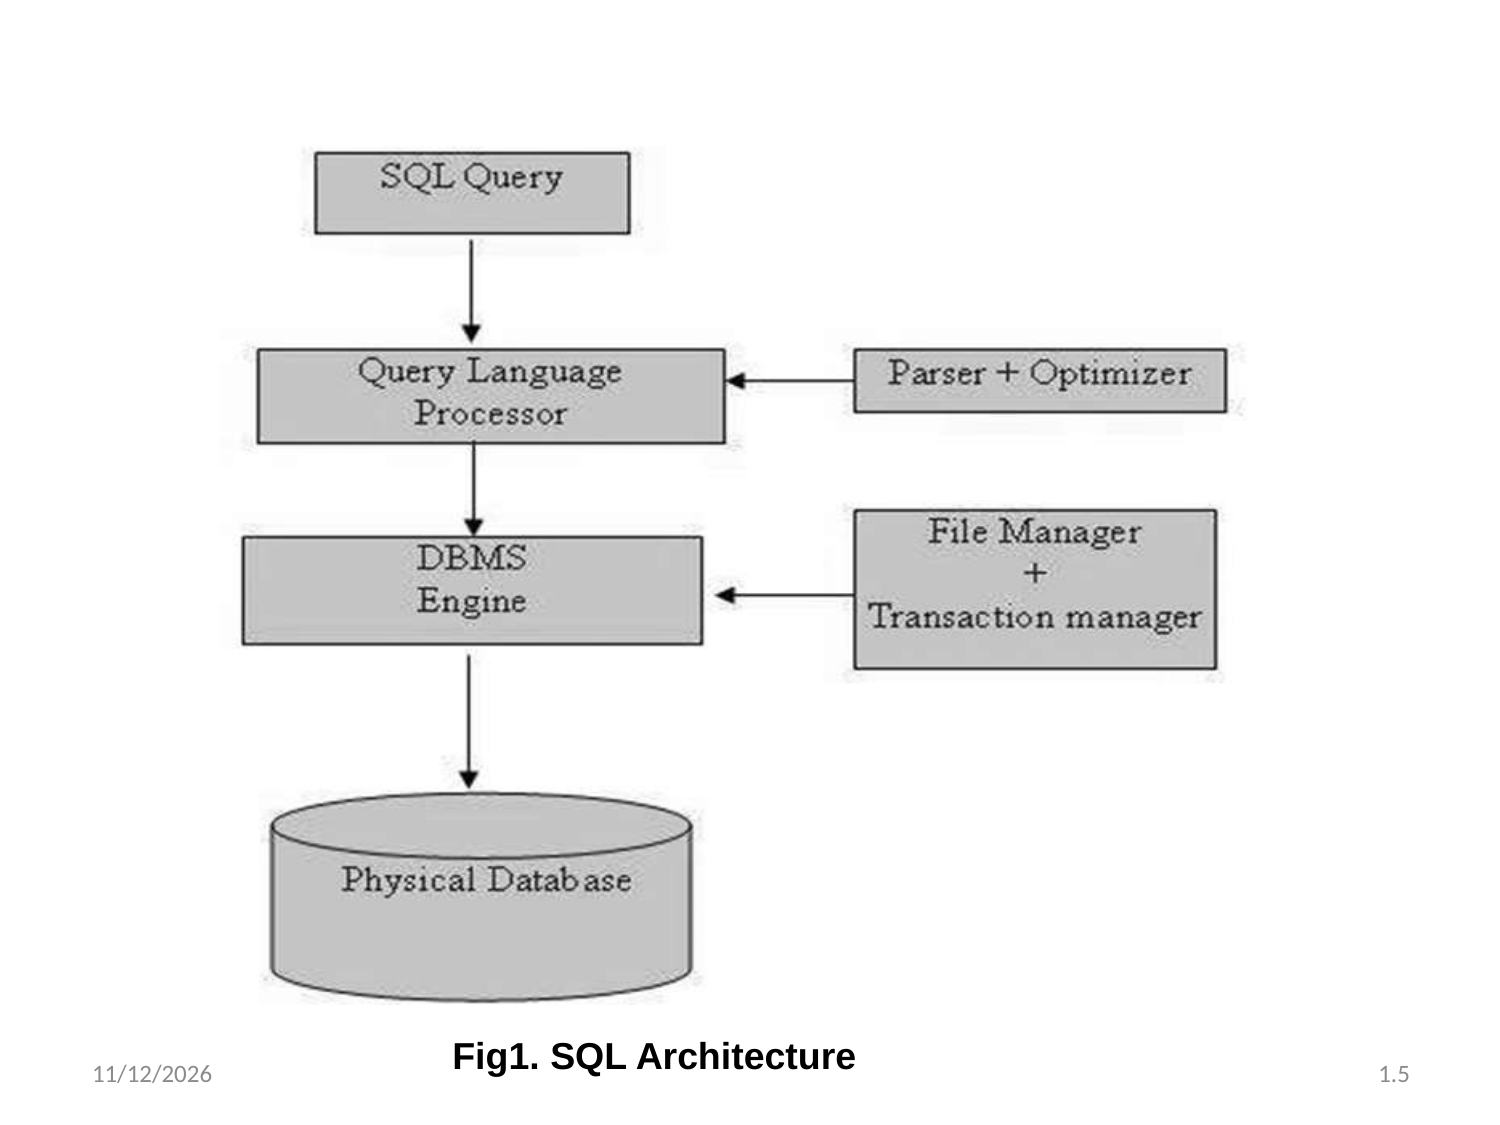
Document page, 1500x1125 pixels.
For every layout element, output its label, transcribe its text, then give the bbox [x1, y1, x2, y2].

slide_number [75, 1042, 425, 1103]
text_box Fig1. SQL Architecture [437, 1024, 925, 1085]
slide_number 1.5 [1074, 1042, 1425, 1103]
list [181, 112, 1276, 1006]
